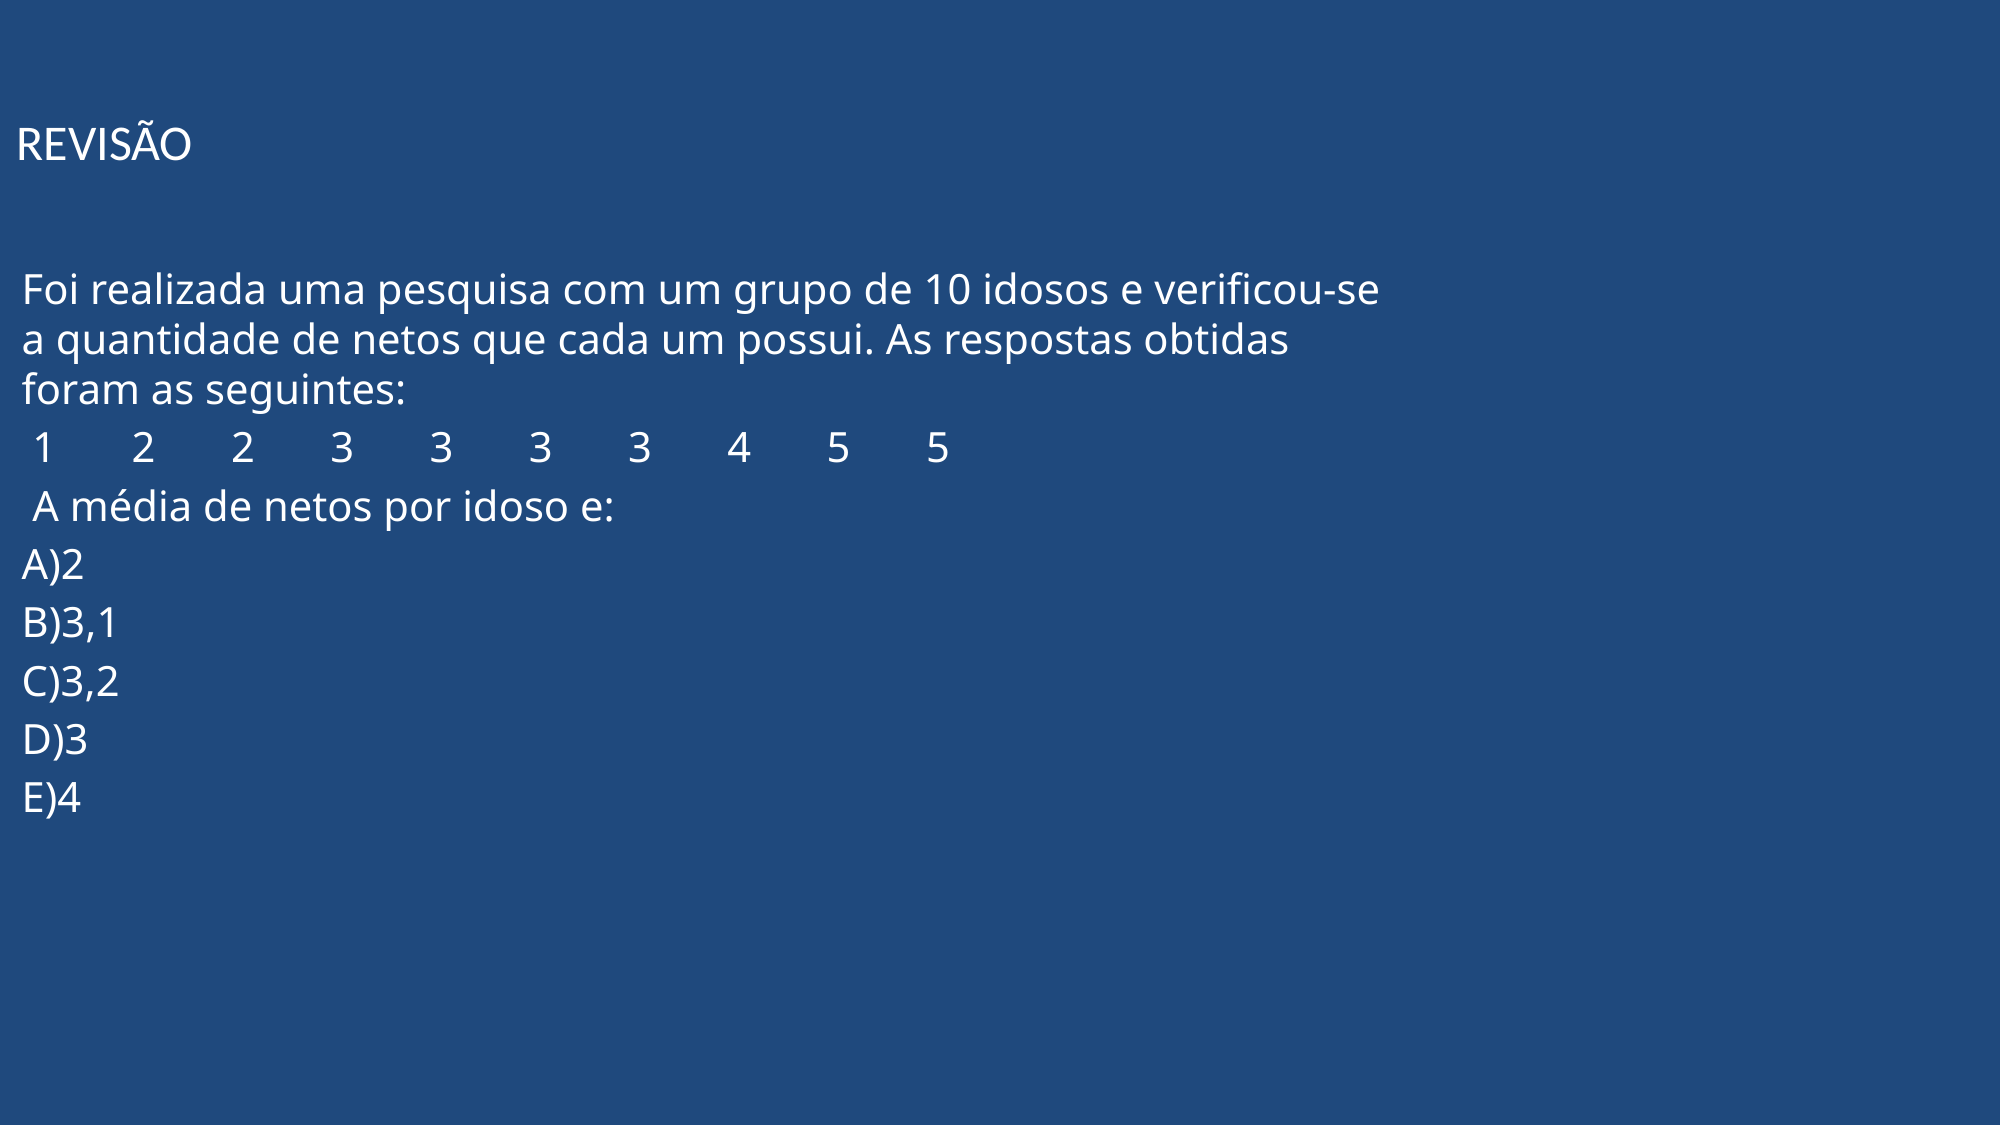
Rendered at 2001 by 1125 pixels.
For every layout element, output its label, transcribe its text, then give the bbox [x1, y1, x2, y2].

title REVISÃO [1, 64, 1277, 217]
subtitle Foi realizada uma pesquisa com um grupo de 10 idosos e verificou-se a quantidade de netos que cada um possui. As respostas obtidas foram as seguintes: 1 2 2 3 3 3 3 4 5 5 A média de netos por idoso e: A)2 B)3,1 C)3,2 D)3 E)4 [6, 255, 1402, 982]
